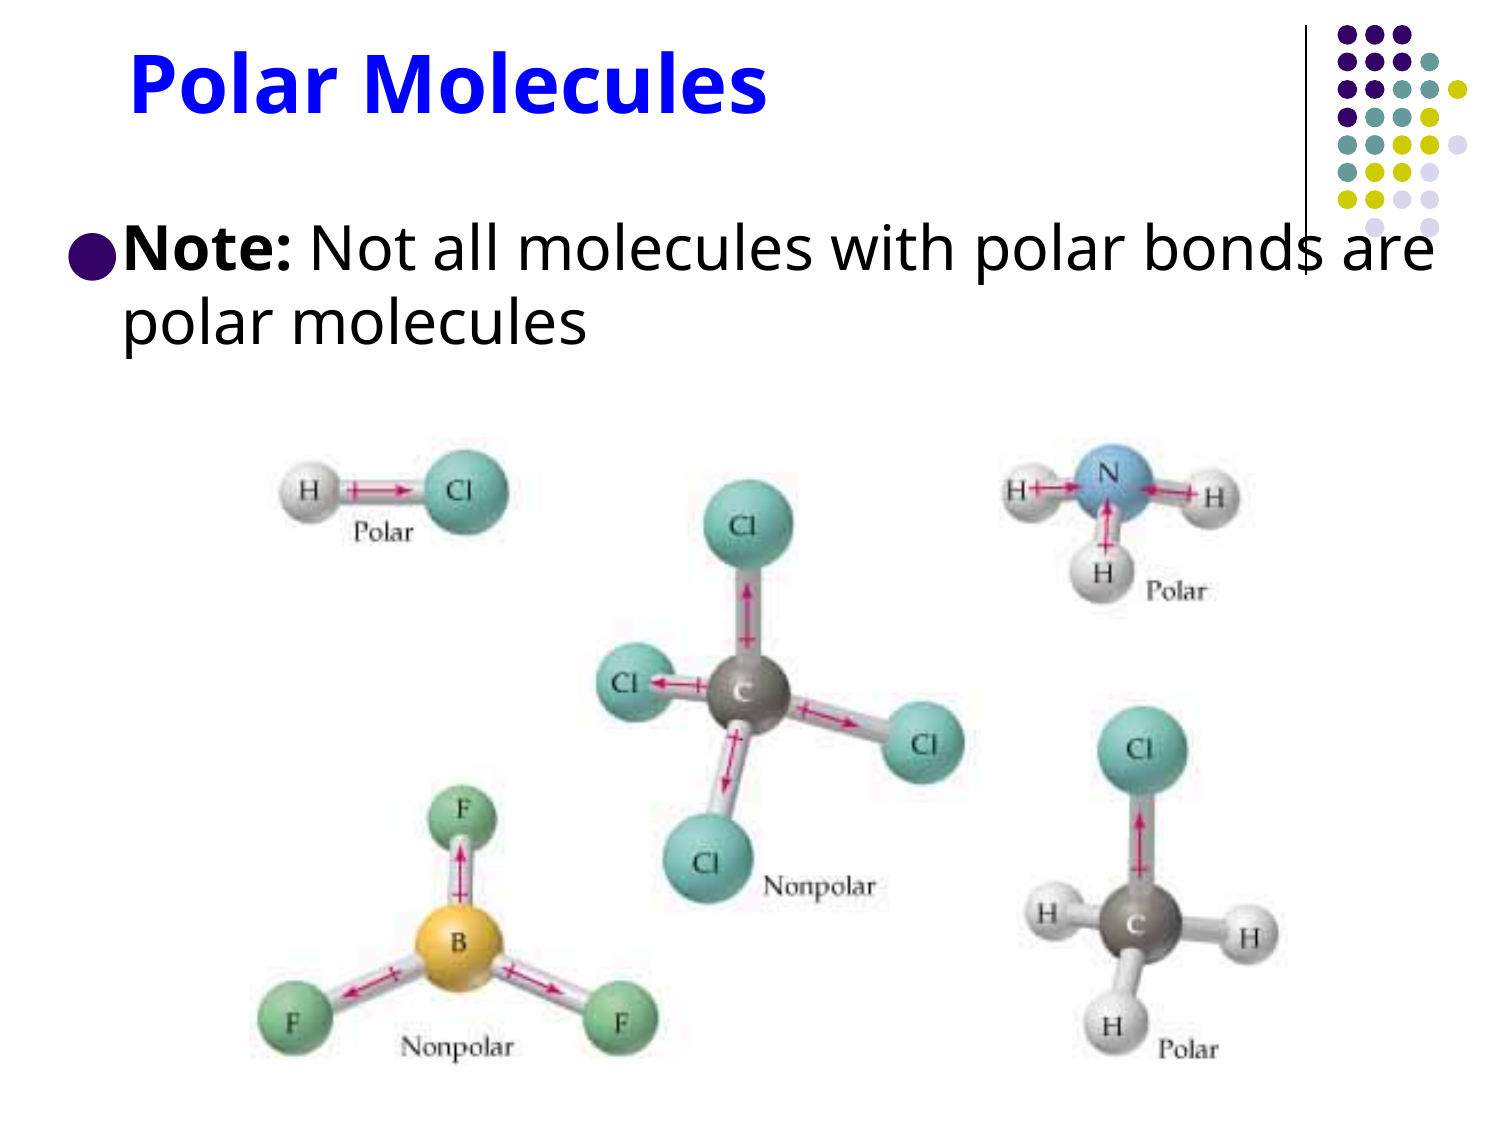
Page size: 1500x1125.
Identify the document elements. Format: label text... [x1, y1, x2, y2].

text_box Note: Not all molecules with polar bonds are polar molecules [49, 199, 1463, 438]
picture [249, 437, 1288, 1067]
text_box Polar Molecules [112, 24, 1388, 199]
